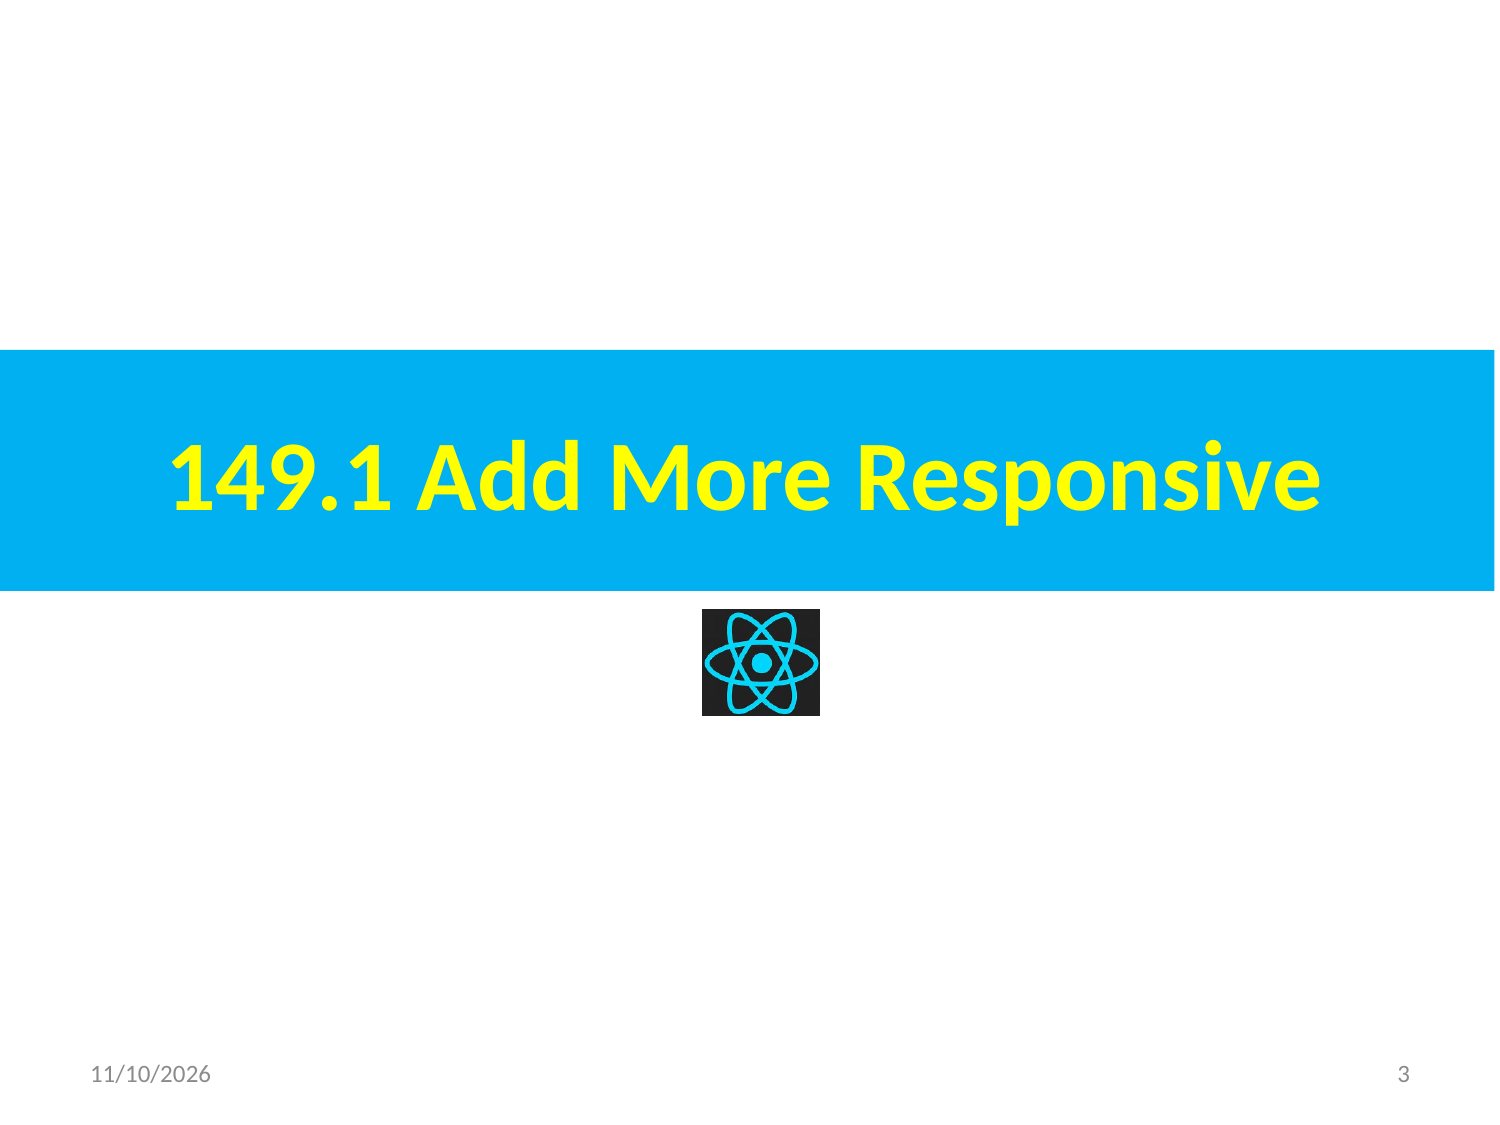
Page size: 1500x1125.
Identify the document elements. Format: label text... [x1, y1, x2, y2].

picture [702, 609, 821, 716]
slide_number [75, 1042, 425, 1103]
slide_number 3 [1074, 1042, 1425, 1103]
title 149.1 Add More Responsive [0, 349, 1495, 591]
